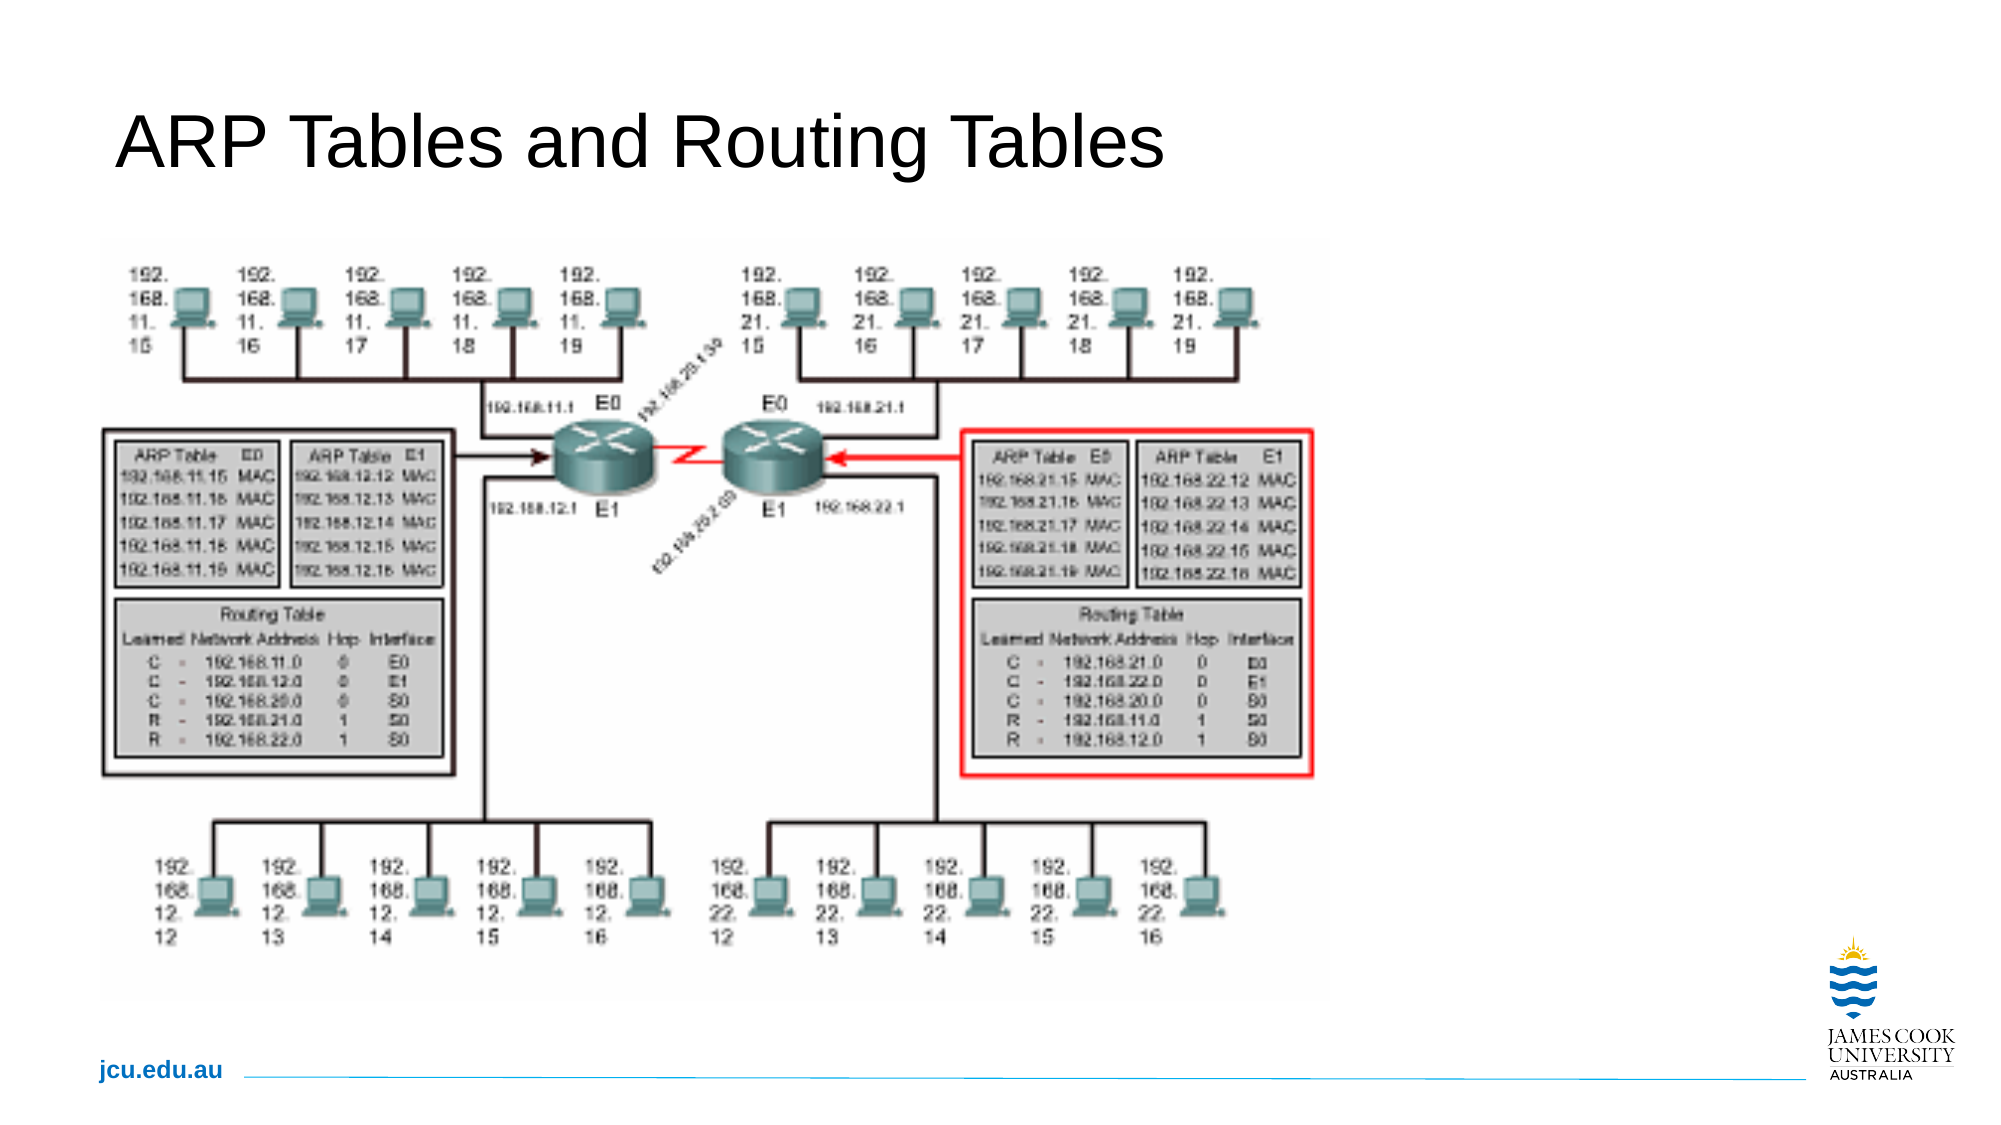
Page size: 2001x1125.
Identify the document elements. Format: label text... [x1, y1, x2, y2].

picture [1827, 934, 1956, 1080]
title ARP Tables and Routing Tables [100, 95, 1863, 278]
picture [100, 238, 1330, 1001]
